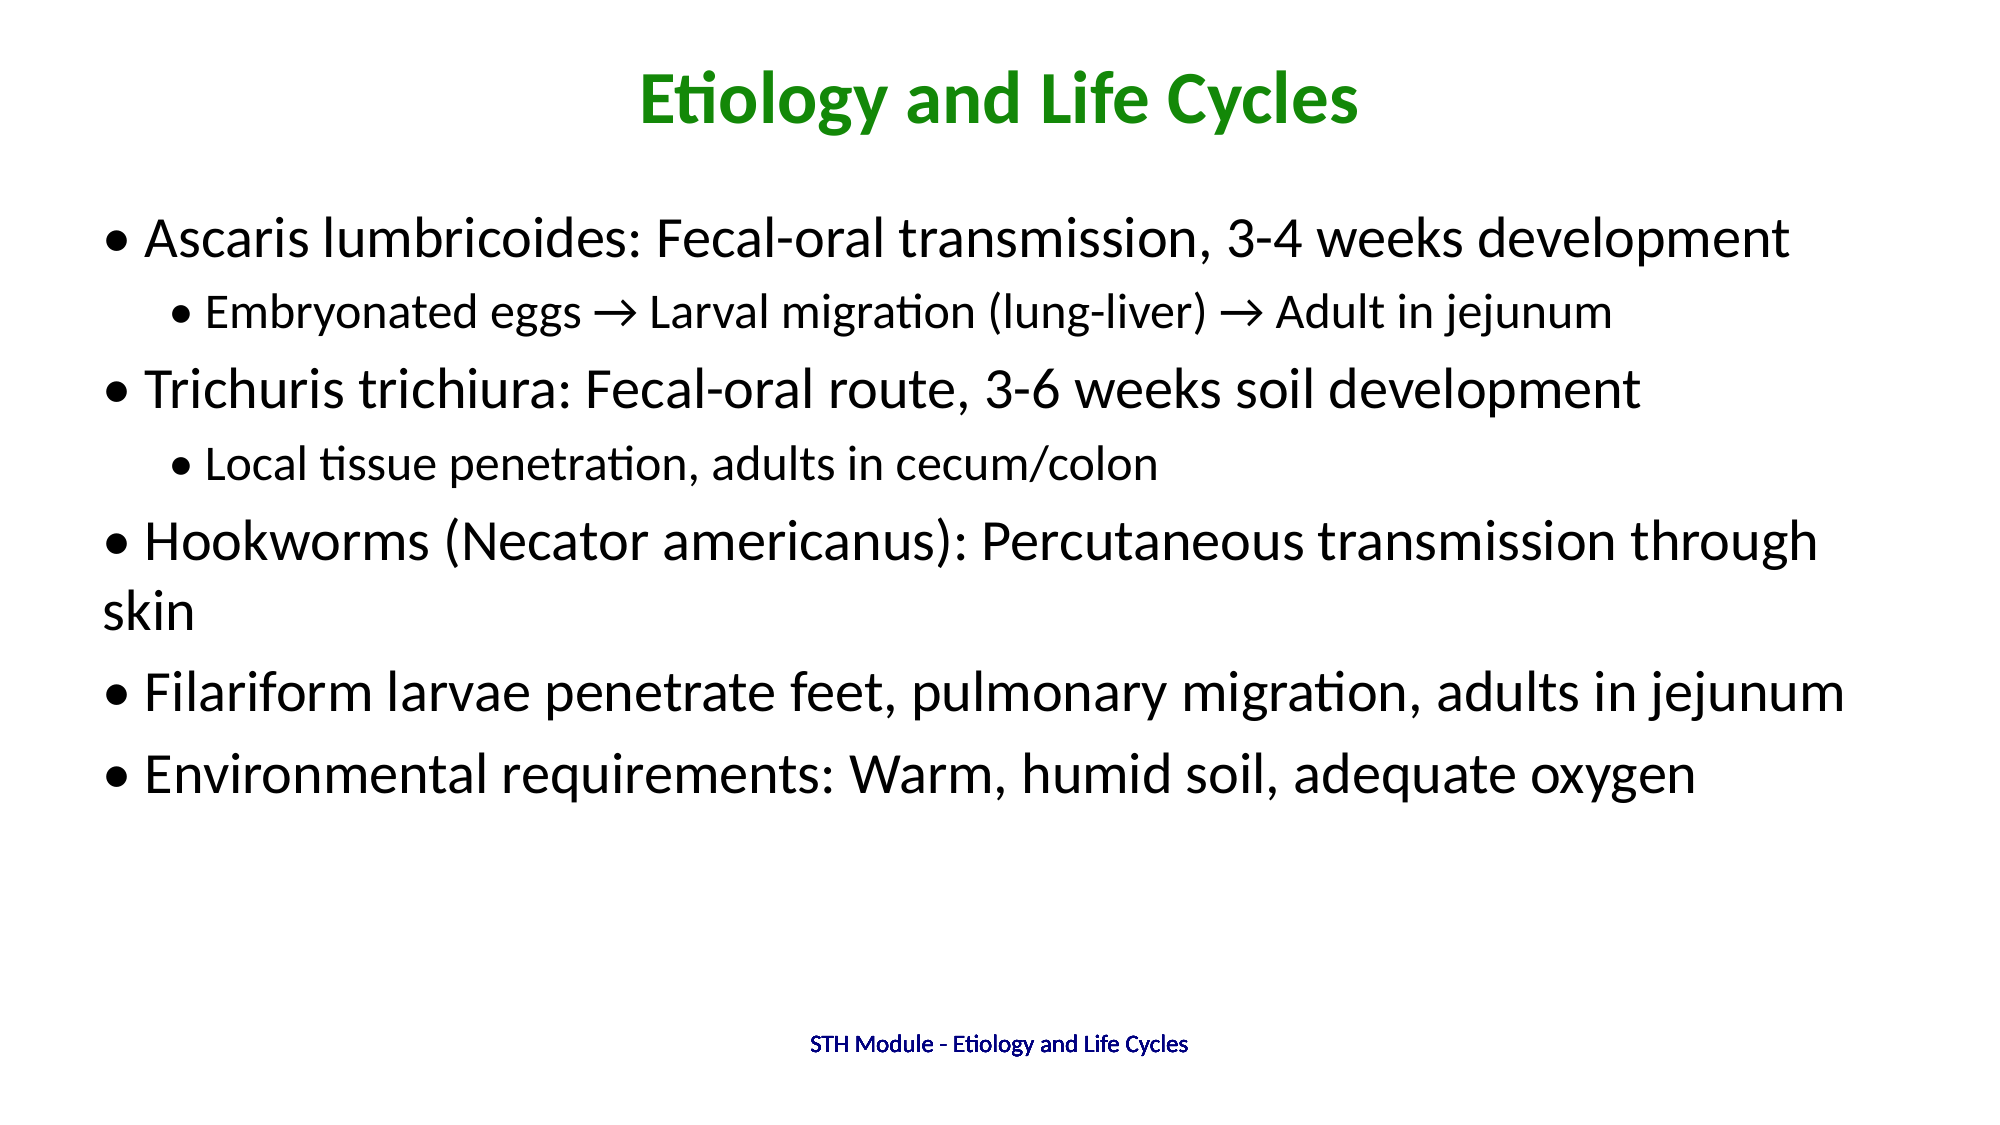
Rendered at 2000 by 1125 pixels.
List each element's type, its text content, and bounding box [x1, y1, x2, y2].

text_box STH Module - Etiology and Life Cycles [795, 1020, 1204, 1065]
title Etiology and Life Cycles [0, 0, 2000, 188]
list • Ascaris lumbricoides: Fecal-oral transmission, 3-4 weeks development • Embryonated eggs → Larval migration (lung-liver) → Adult in jejunum • Trichuris trichiura: Fecal-oral route, 3-6 weeks soil development • Local tissue penetration, adults in cecum/colon • Hookworms (Necator americanus): Percutaneous transmission through skin • Filariform larvae penetrate feet, pulmonary migration, adults in jejunum • Environmental requirements: Warm, humid soil, adequate oxygen [87, 191, 1938, 1020]
